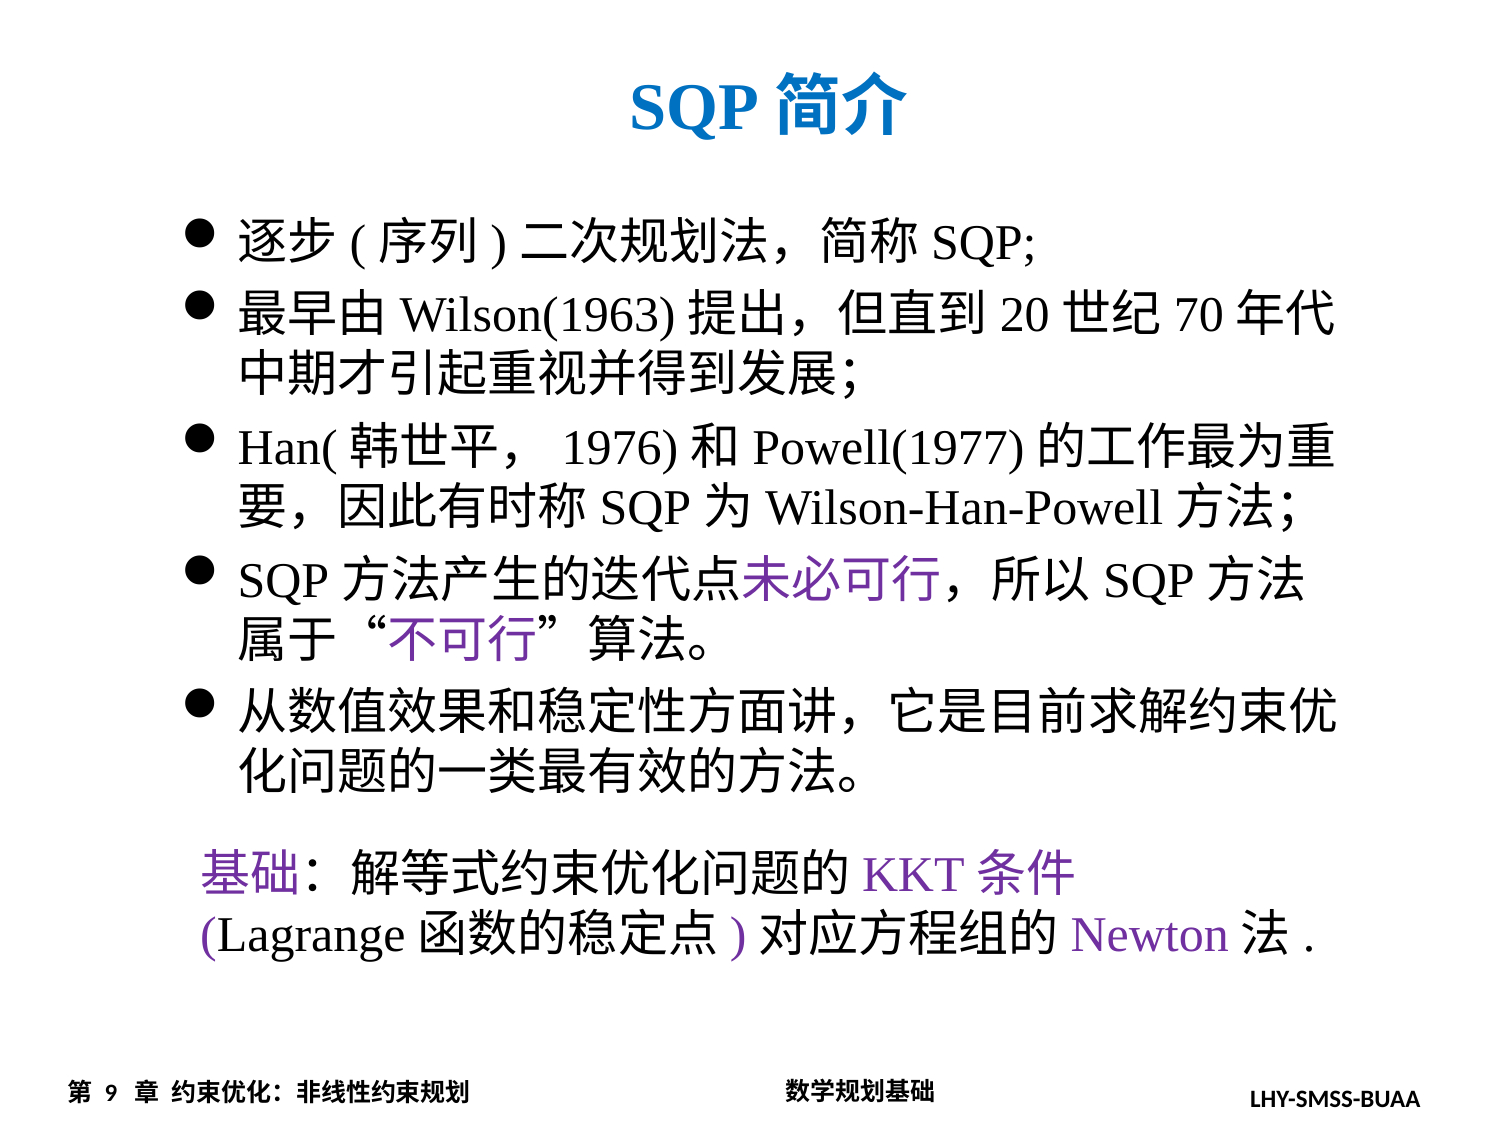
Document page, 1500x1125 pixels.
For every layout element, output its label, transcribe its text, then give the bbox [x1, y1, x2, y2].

text_box 基础：解等式约束优化问题的KKT条件(Lagrange函数的稳定点)对应方程组的Newton法. [185, 834, 1306, 970]
text_box SQP简介 [229, 55, 1309, 150]
text_box 逐步(序列)二次规划法，简称SQP; 最早由Wilson(1963)提出，但直到20世纪70年代中期才引起重视并得到发展； Han(韩世平，1976)和Powell(1977)的工作最为重要，因此有时称SQP为Wilson-Han-Powell方法； SQP方法产生的迭代点未必可行，所以SQP方法属于“不可行”算法。 从数值效果和稳定性方面讲，它是目前求解约束优化问题的一类最有效的方法。 [166, 202, 1357, 807]
